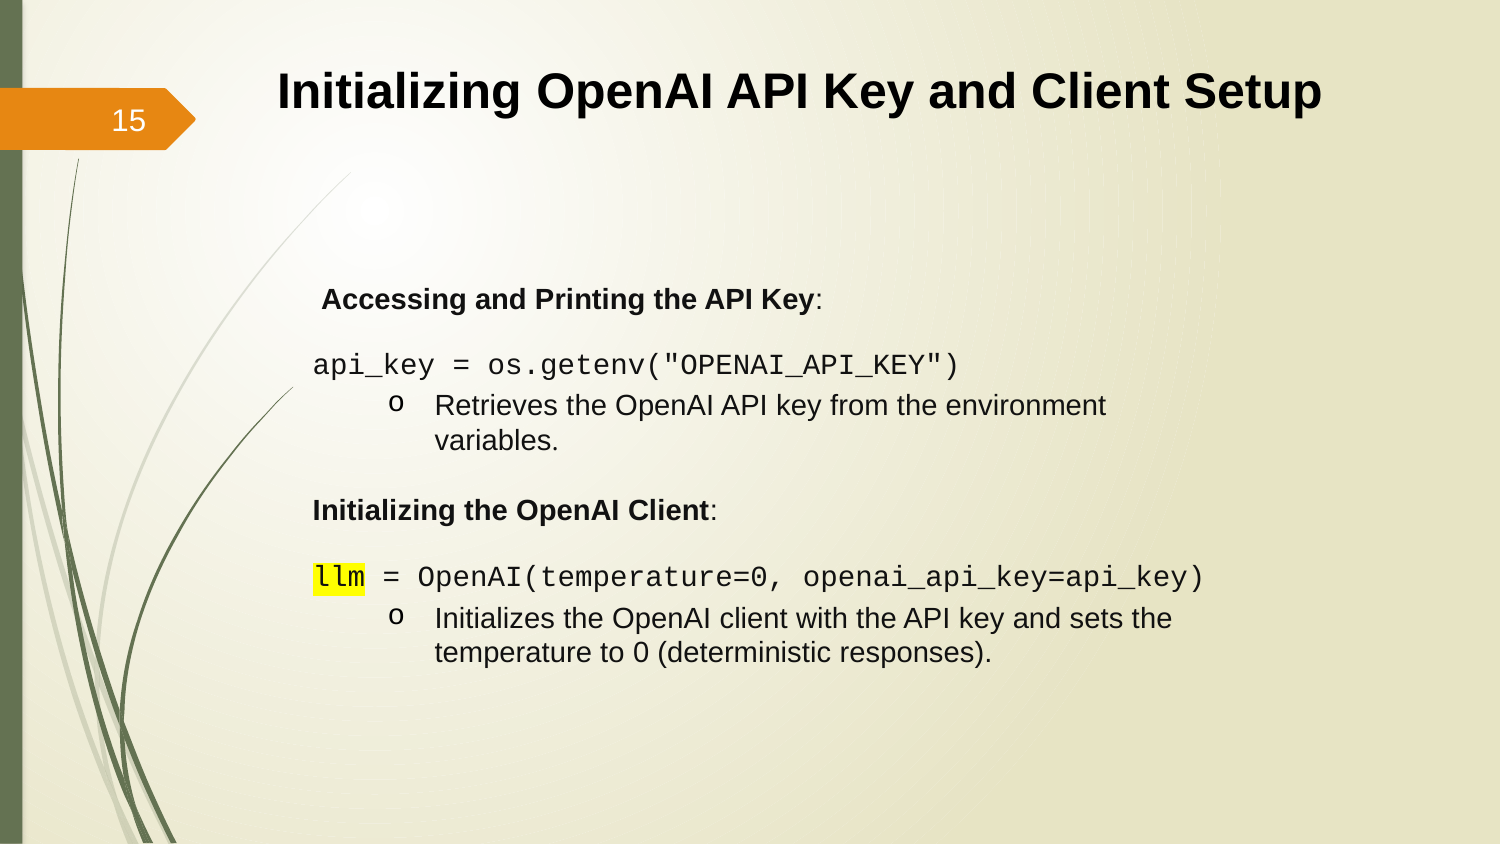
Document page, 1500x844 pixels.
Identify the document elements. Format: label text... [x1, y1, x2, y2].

text_box Accessing and Printing the API Key: api_key = os.getenv("OPENAI_API_KEY") Retrieves the OpenAI API key from the environment variables. Initializing the OpenAI Client: llm = OpenAI(temperature=0, openai_api_key=api_key) Initializes the OpenAI client with the API key and sets the temperature to 0 (deterministic responses). [297, 273, 1254, 712]
text_box Initializing OpenAI API Key and Client Setup [265, 53, 1423, 125]
slide_number 15 [65, 96, 162, 142]
